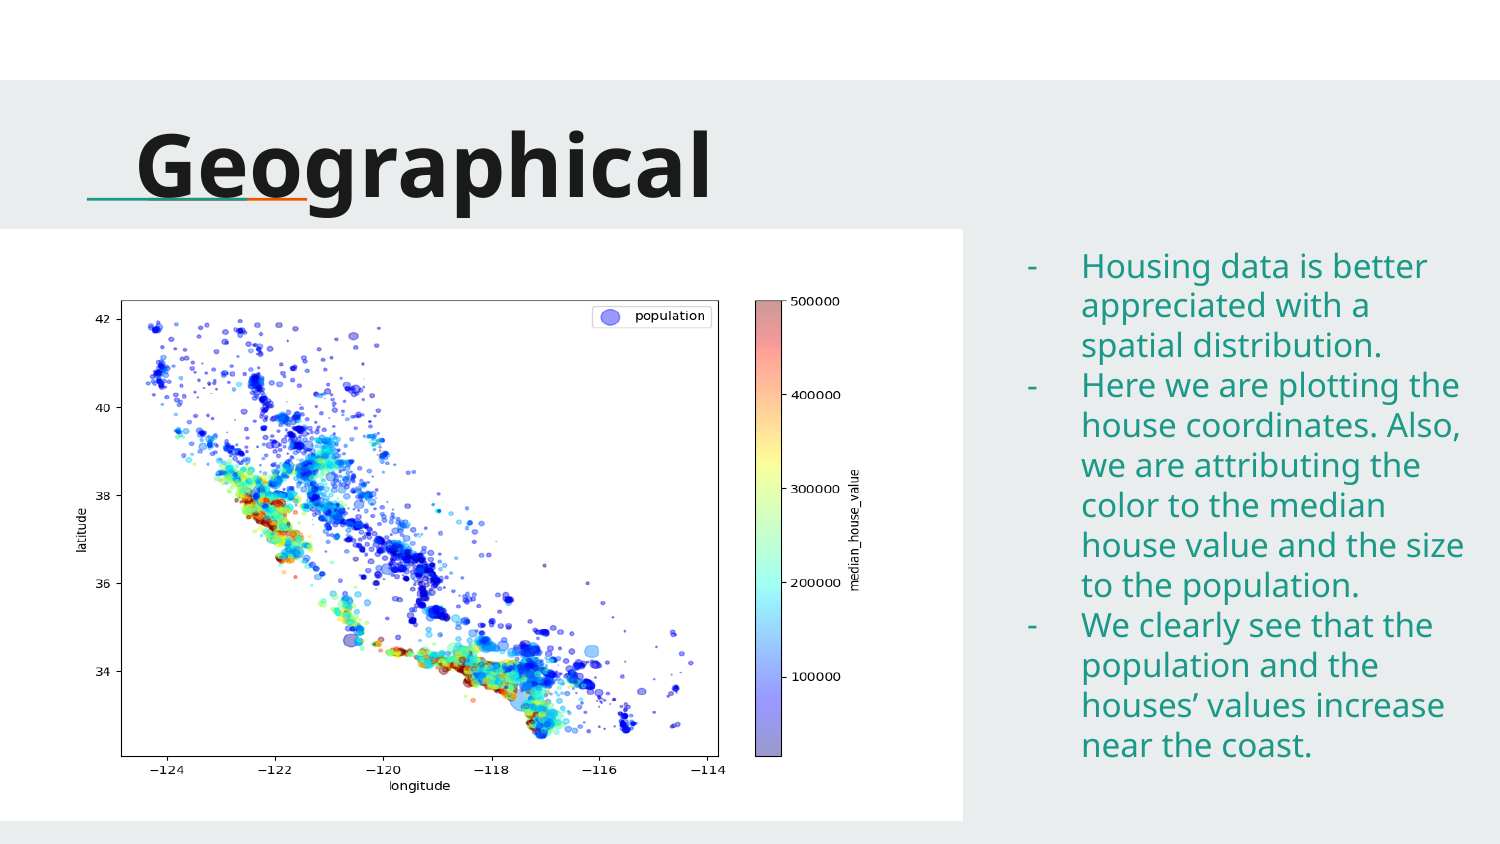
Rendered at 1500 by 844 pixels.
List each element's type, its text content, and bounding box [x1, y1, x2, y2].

picture [0, 229, 964, 822]
text_box Housing data is better appreciated with a spatial distribution. Here we are plotting the house coordinates. Also, we are attributing the color to the median house value and the size to the population. We clearly see that the population and the houses’ values increase near the coast. [991, 229, 1487, 779]
title Geographical Representation [119, 95, 1381, 369]
